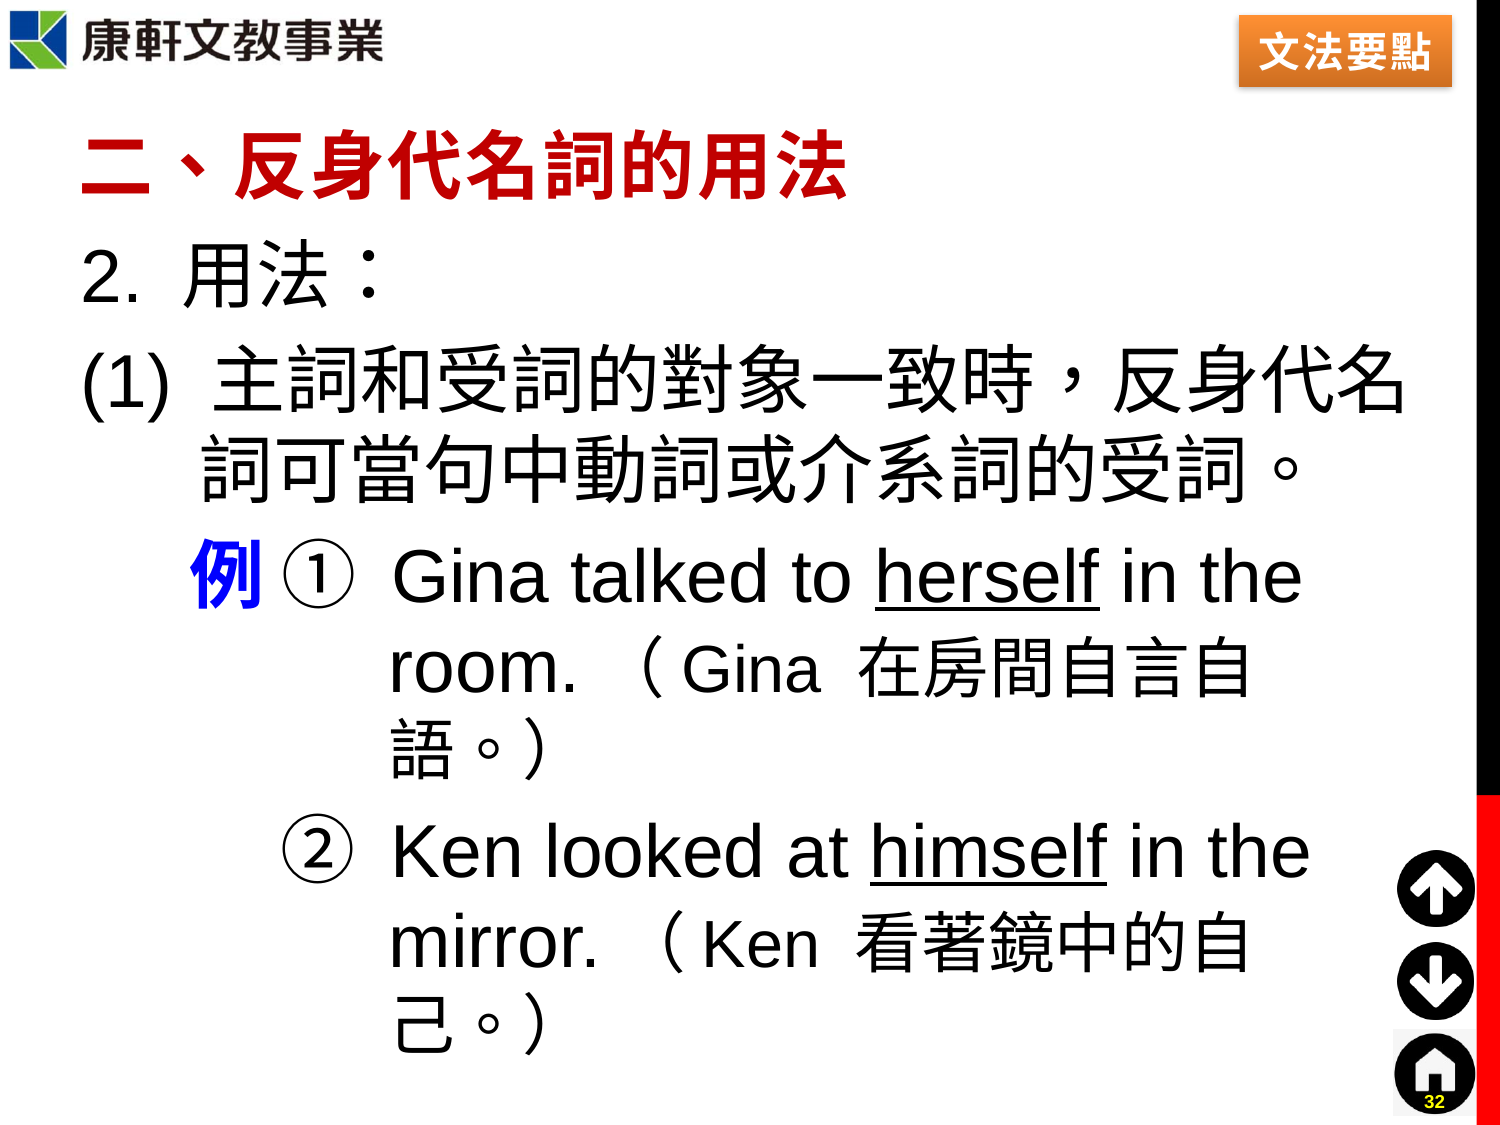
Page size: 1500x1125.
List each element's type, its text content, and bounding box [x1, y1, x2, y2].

picture [1397, 850, 1475, 928]
text_box 2. 用法： (1) 主詞和受詞的對象一致時，反身代名詞可當句中動詞或介系詞的受詞。 例 ① Gina talked to herself in the room.（Gina 在房間自言自語。） ② Ken looked at himself in the mirror.（Ken 看著鏡中的自己。） [65, 220, 1452, 1071]
text_box 二、反身代名詞的用法 [63, 111, 1082, 217]
text_box 文法要點 [1239, 15, 1452, 87]
picture [8, 9, 387, 70]
picture [1396, 942, 1475, 1020]
picture [1393, 1029, 1476, 1116]
